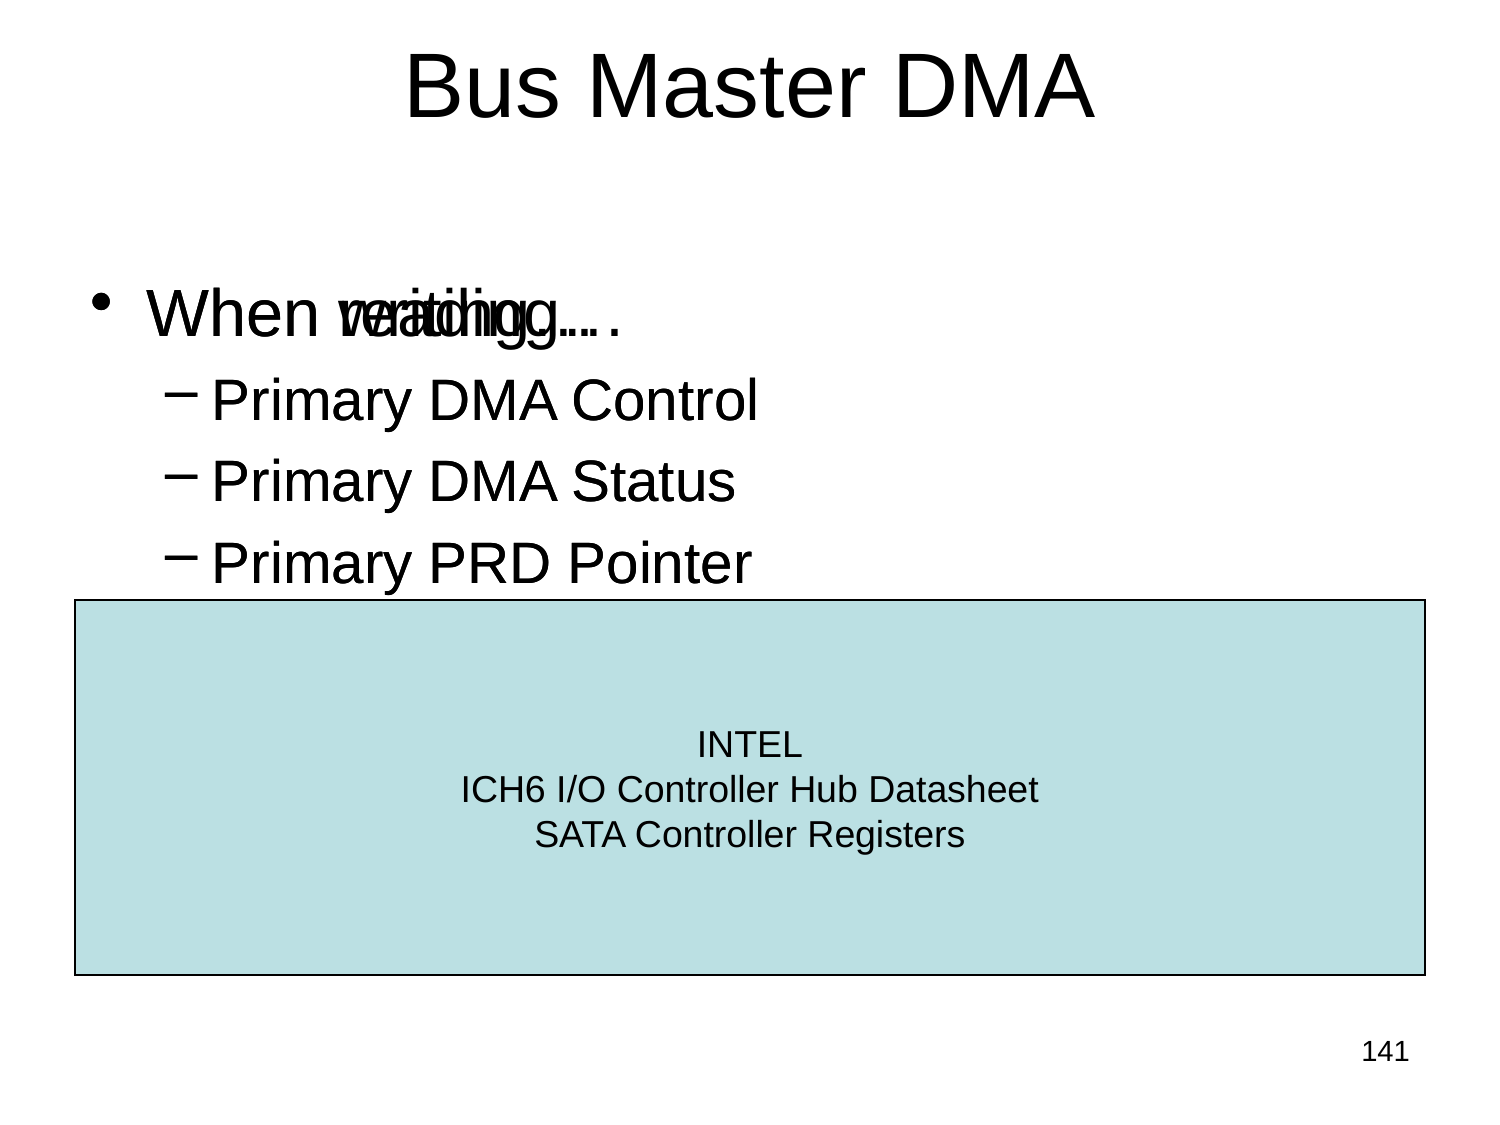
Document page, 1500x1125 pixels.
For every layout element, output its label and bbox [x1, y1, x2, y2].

title [74, 0, 1426, 176]
slide_number [1074, 1024, 1426, 1103]
text_box [74, 599, 1425, 975]
list [74, 262, 1426, 1006]
